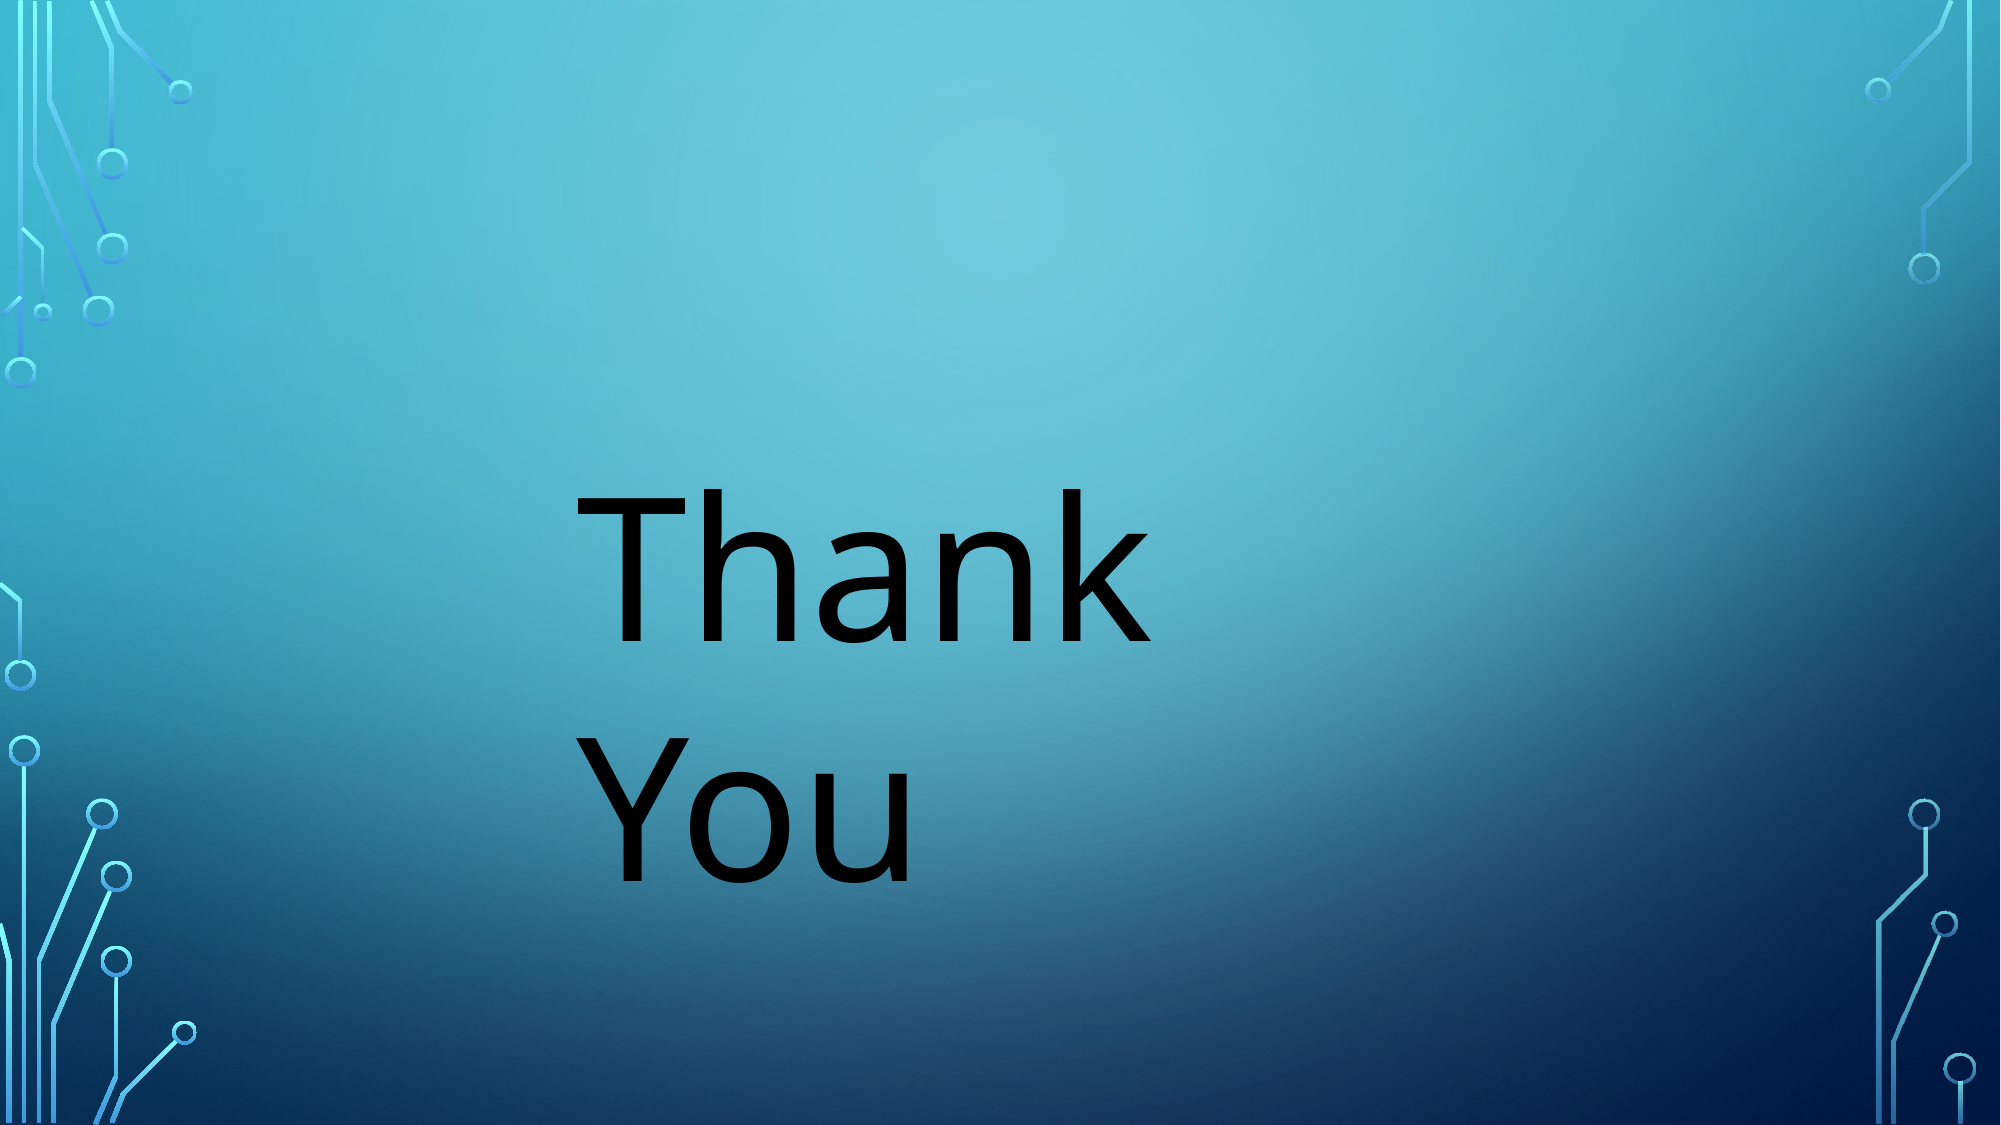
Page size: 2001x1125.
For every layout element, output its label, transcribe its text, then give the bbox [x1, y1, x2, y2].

text_box Thank You [561, 433, 1439, 929]
